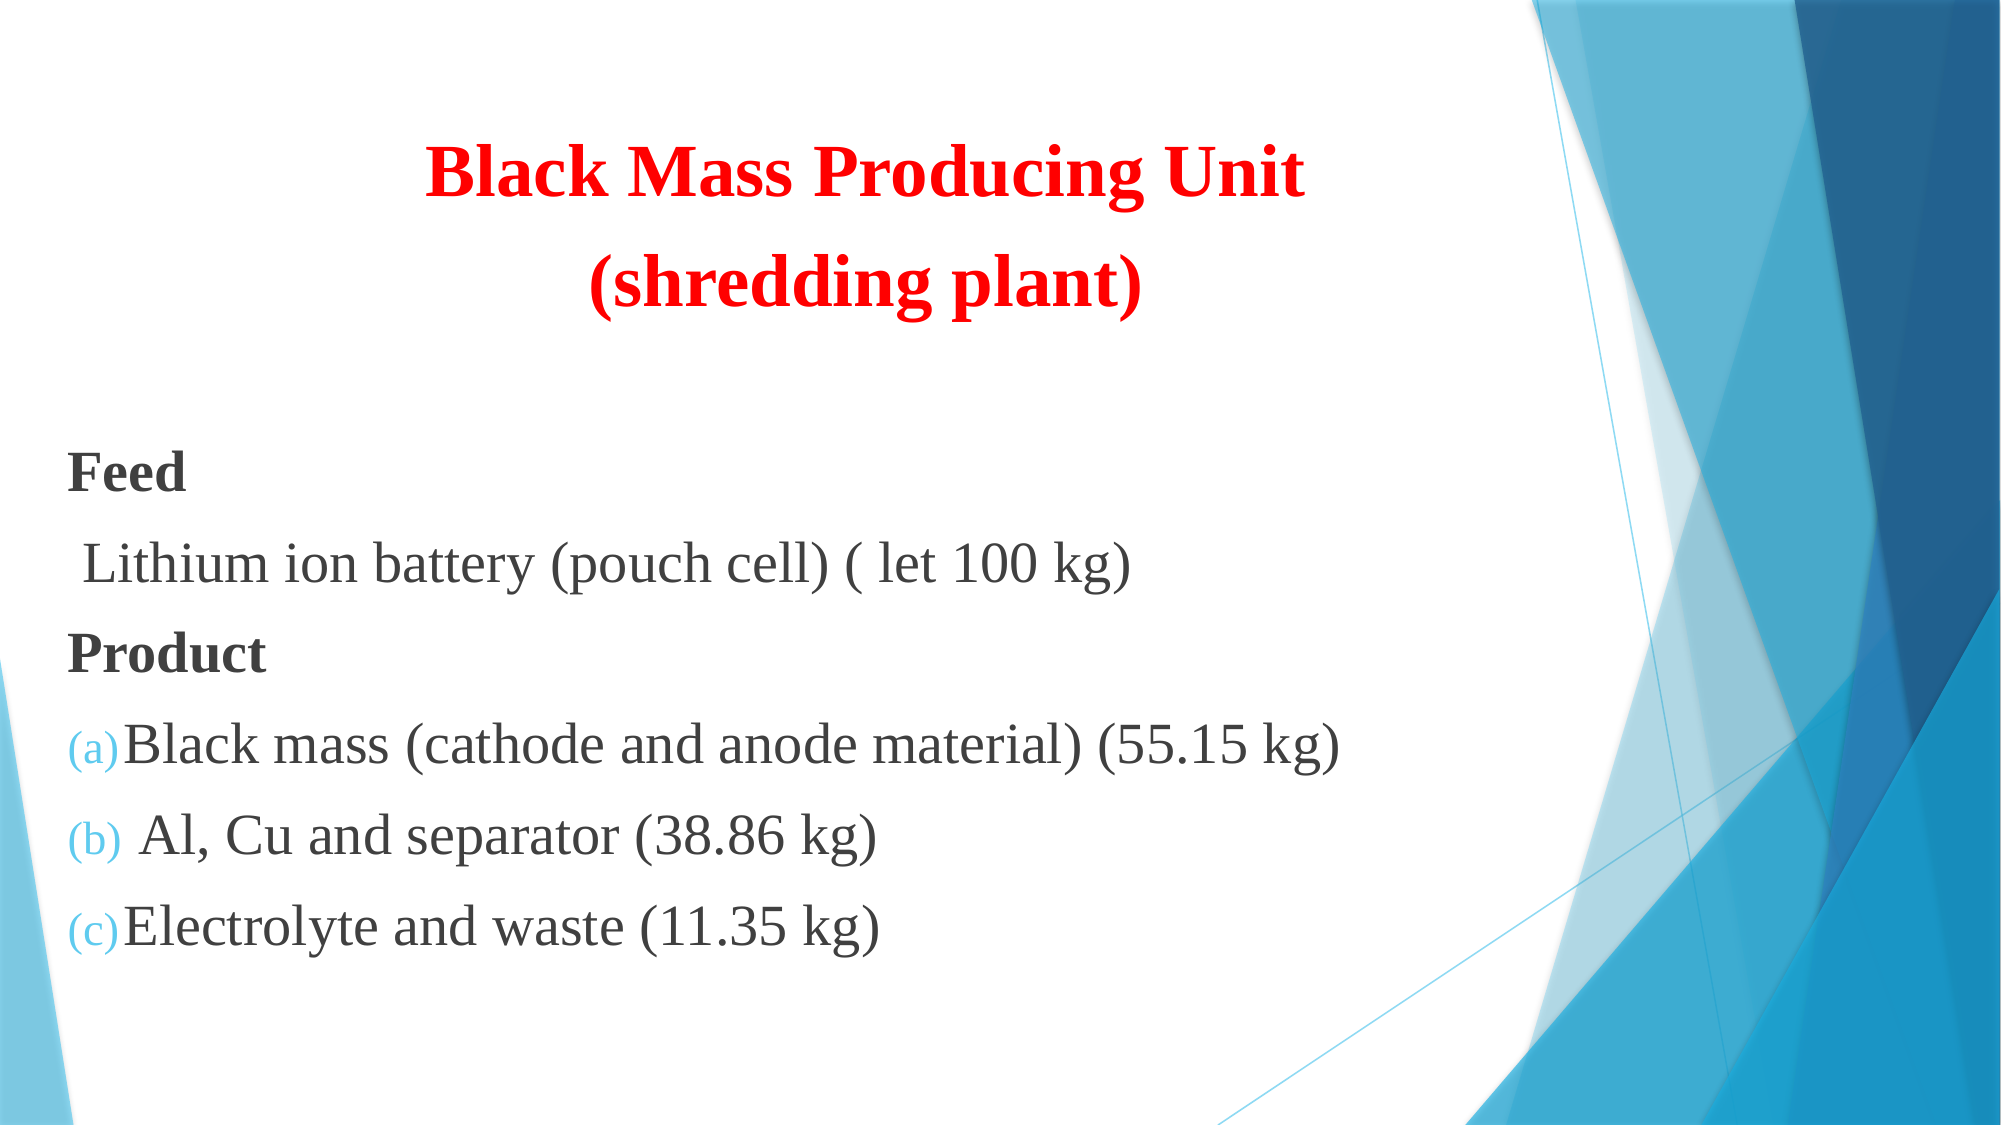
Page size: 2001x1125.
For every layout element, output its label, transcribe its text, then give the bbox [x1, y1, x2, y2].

list Black Mass Producing Unit (shredding plant) Feed Lithium ion battery (pouch cell) ( let 100 kg) Product Black mass (cathode and anode material) (55.15 kg) Al, Cu and separator (38.86 kg) Electrolyte and waste (11.35 kg) [48, 22, 1765, 1077]
